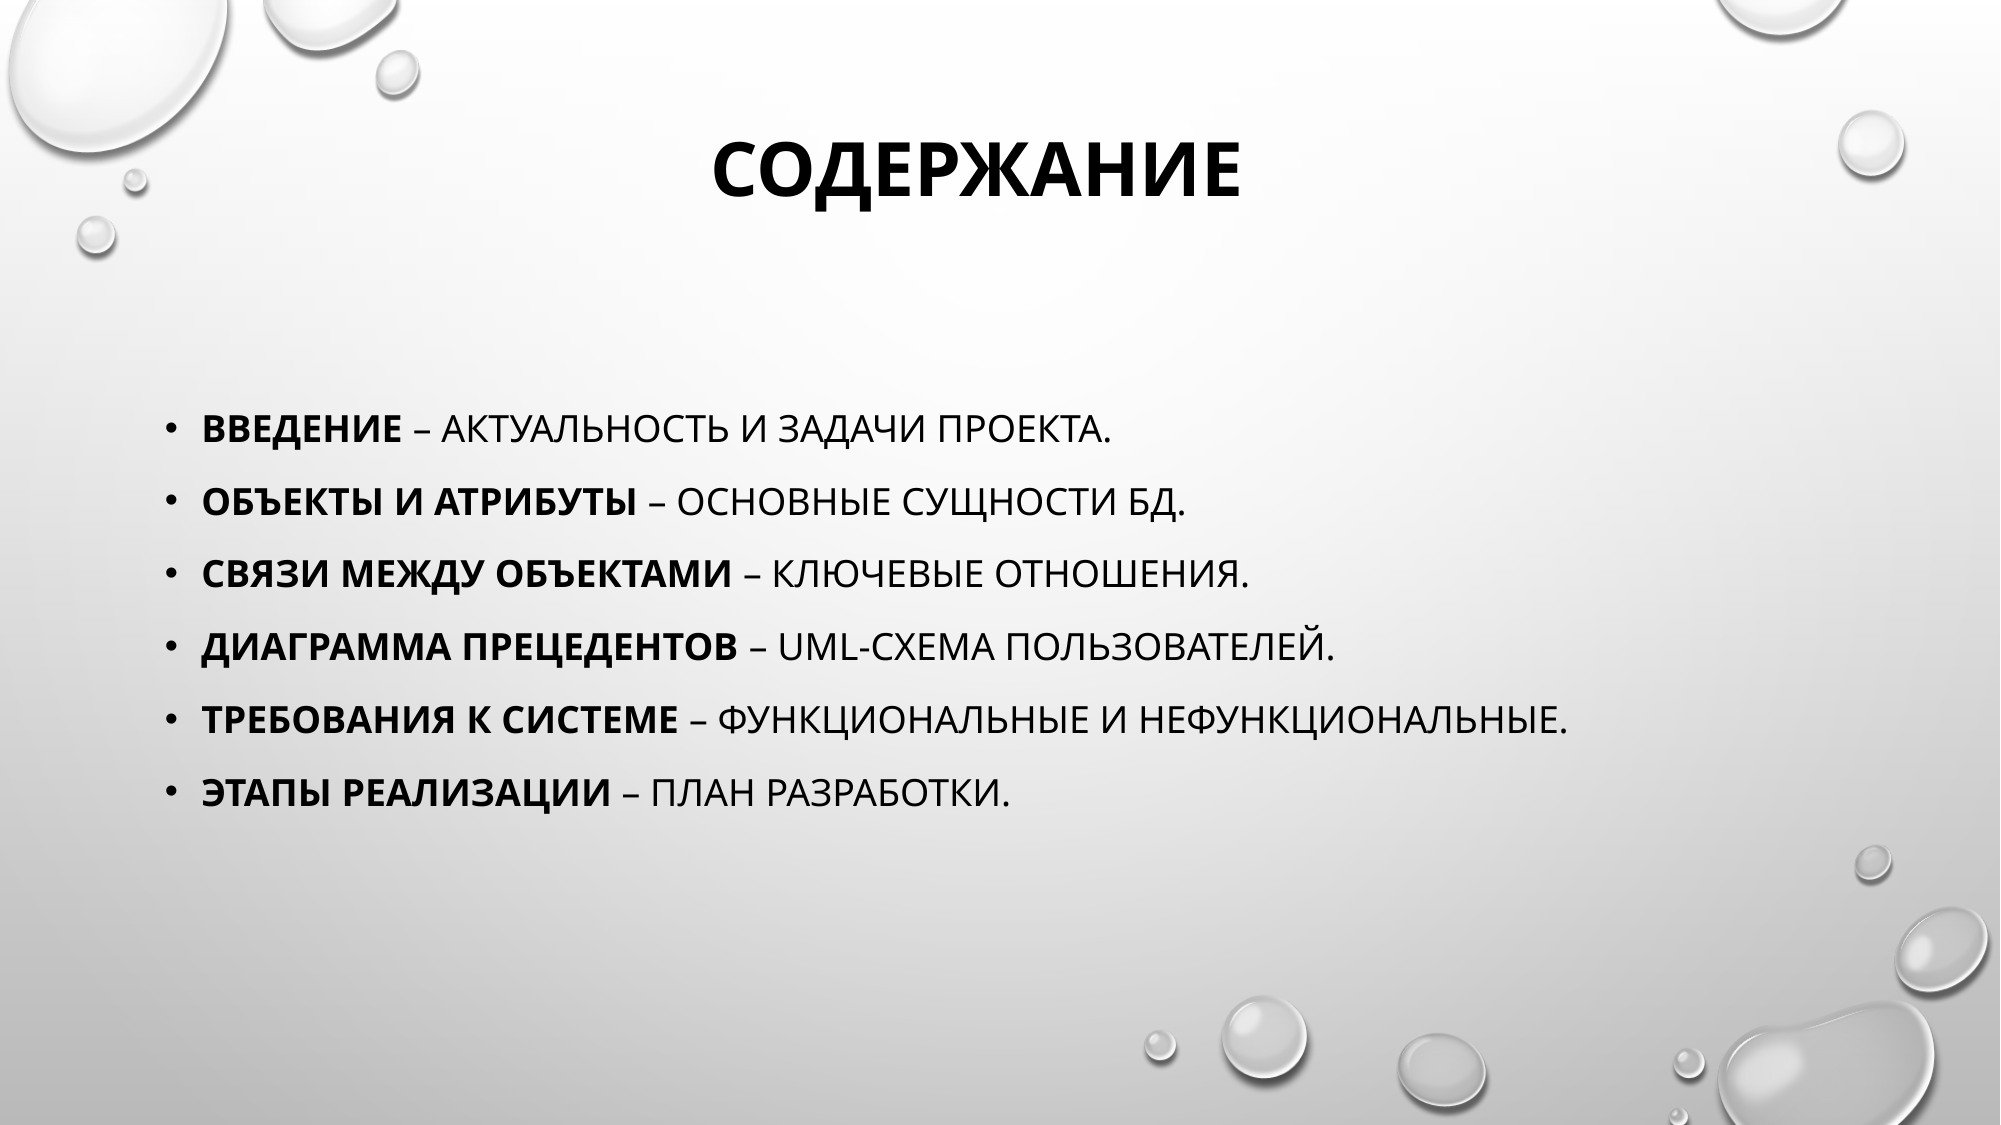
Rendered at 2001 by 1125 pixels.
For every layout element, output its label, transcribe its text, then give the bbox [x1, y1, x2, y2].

list Введение – Актуальность и задачи проекта. Объекты и атрибуты – Основные сущности БД. Связи между объектами – Ключевые отношения. Диаграмма прецедентов – UML-схема пользователей. Требования к системе – Функциональные и нефункциональные. Этапы реализации – План разработки. [149, 388, 1850, 950]
picture [0, 0, 2000, 1125]
title Содержание [127, 126, 1828, 389]
